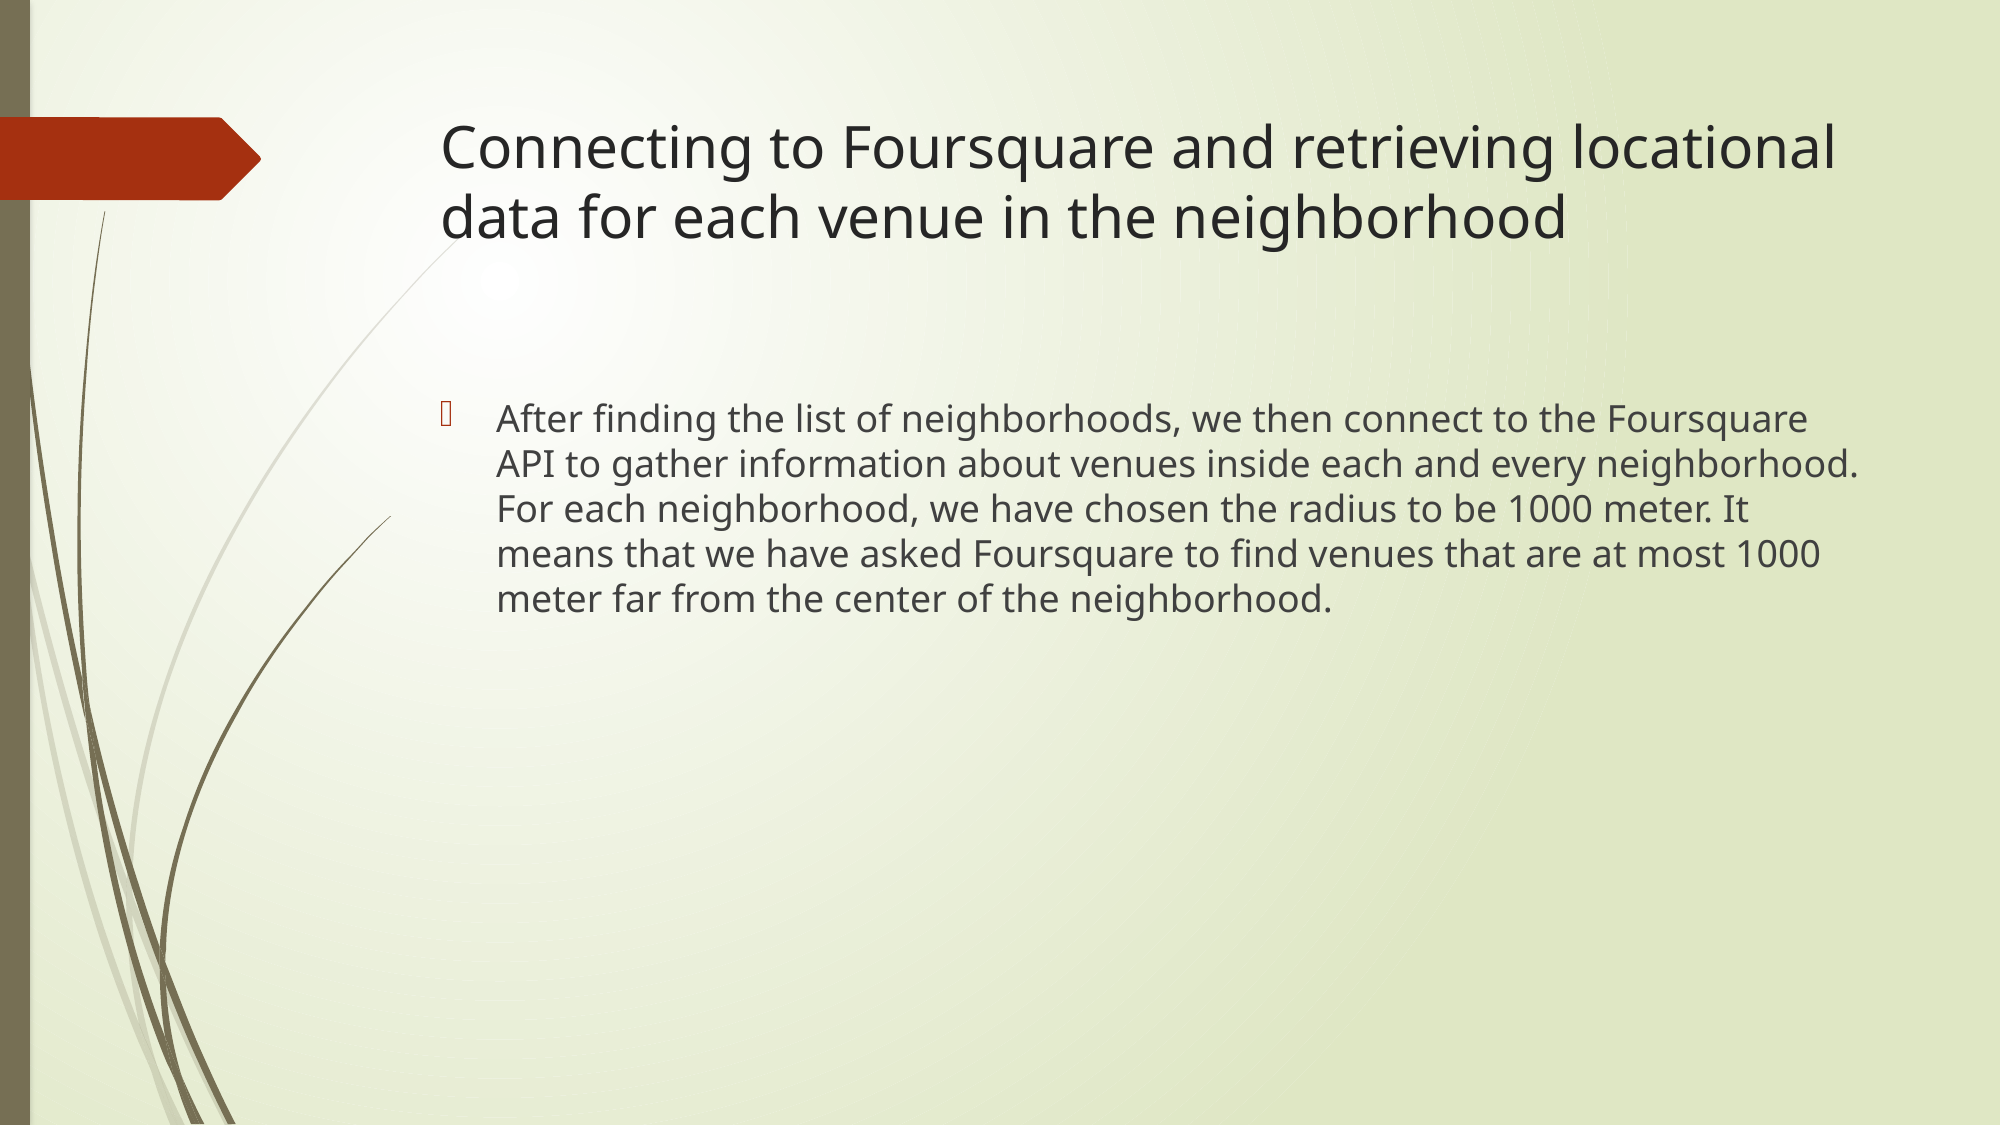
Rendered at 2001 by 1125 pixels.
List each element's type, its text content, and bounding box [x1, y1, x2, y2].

title Connecting to Foursquare and retrieving locational data for each venue in the neighborhood [425, 102, 1888, 350]
list After finding the list of neighborhoods, we then connect to the Foursquare API to gather information about venues inside each and every neighborhood. For each neighborhood, we have chosen the radius to be 1000 meter. It means that we have asked Foursquare to find venues that are at most 1000 meter far from the center of the neighborhood. [424, 387, 1888, 970]
